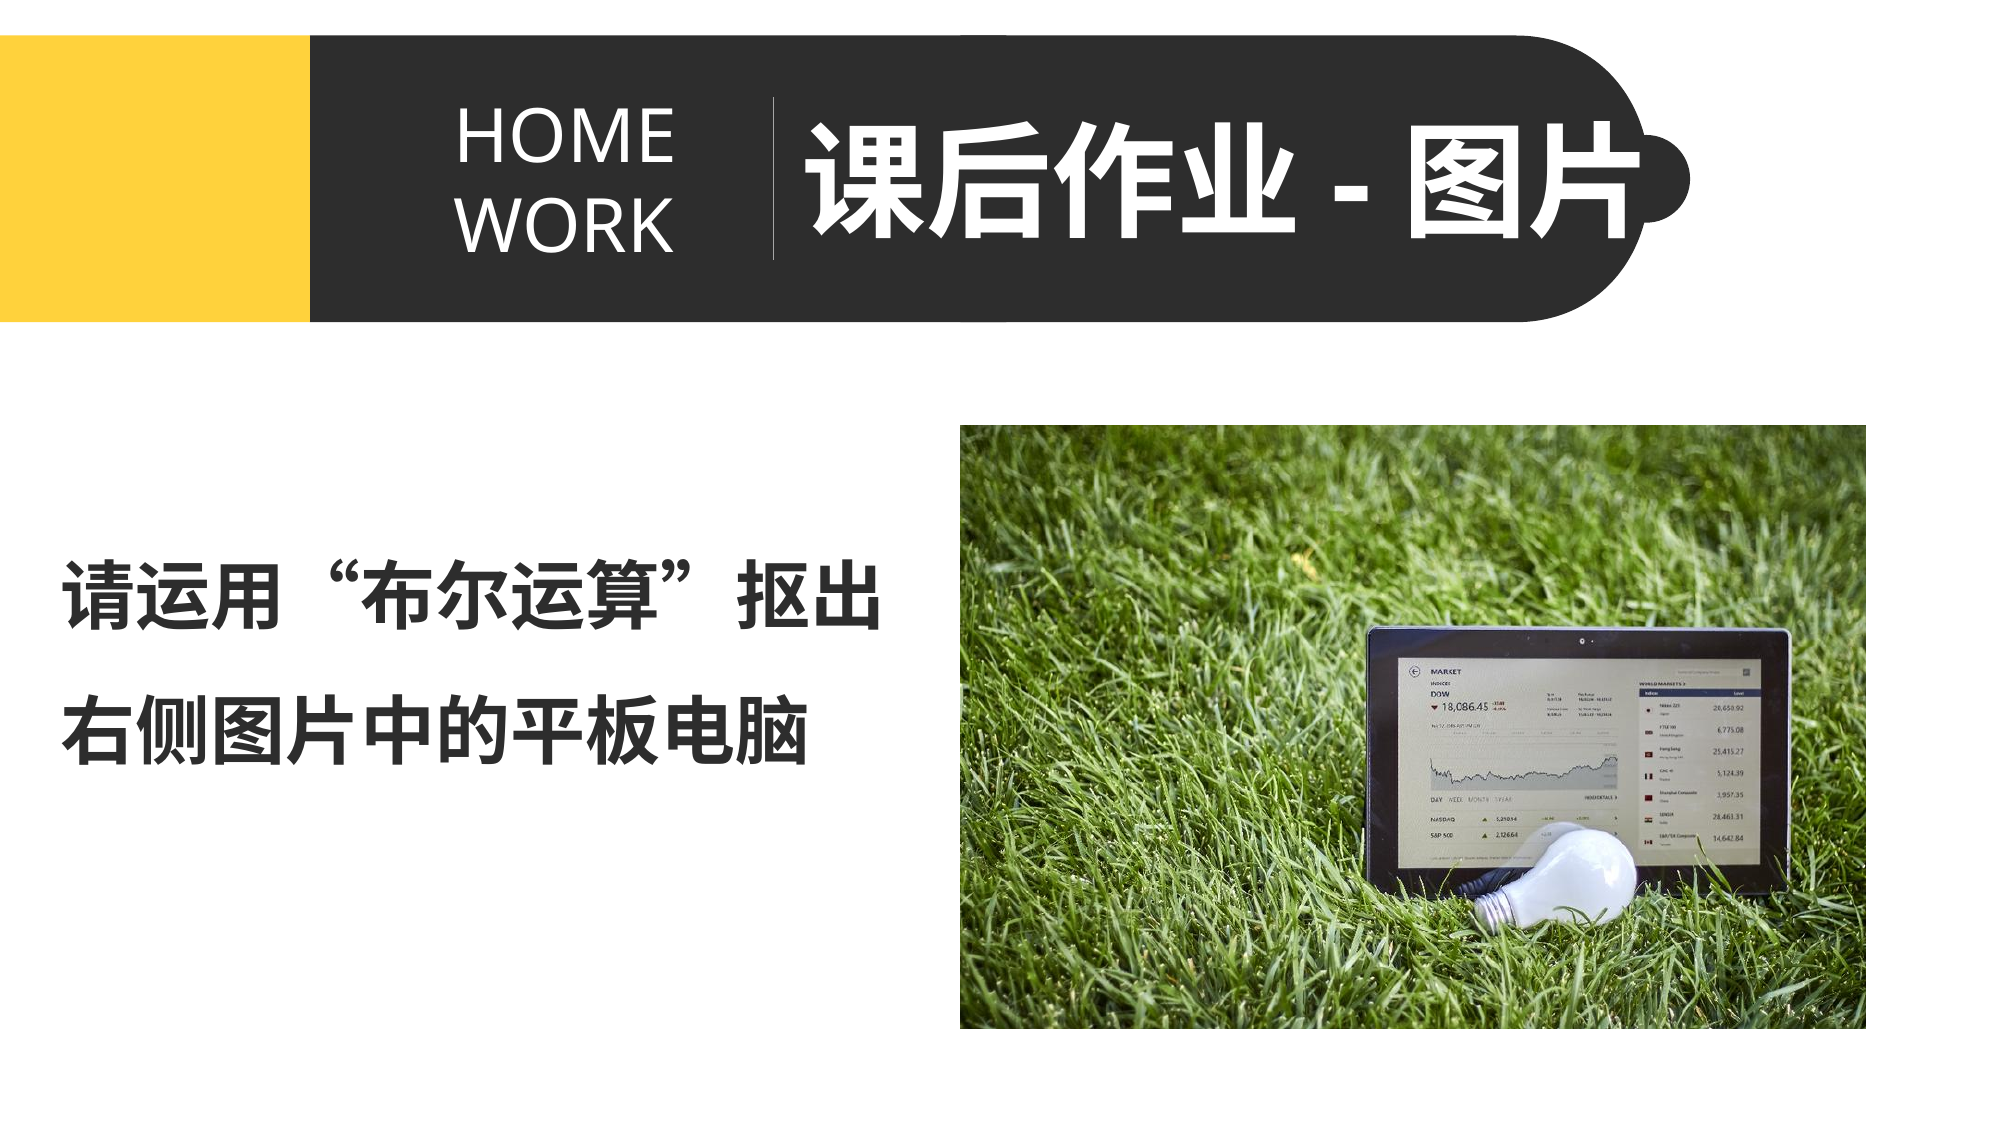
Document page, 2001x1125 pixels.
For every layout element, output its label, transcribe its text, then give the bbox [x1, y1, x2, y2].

text_box 请运用“布尔运算”抠出 右侧图片中的平板电脑 [46, 496, 901, 782]
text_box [438, 80, 1864, 278]
picture [960, 425, 1866, 1029]
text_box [0, 35, 1691, 323]
